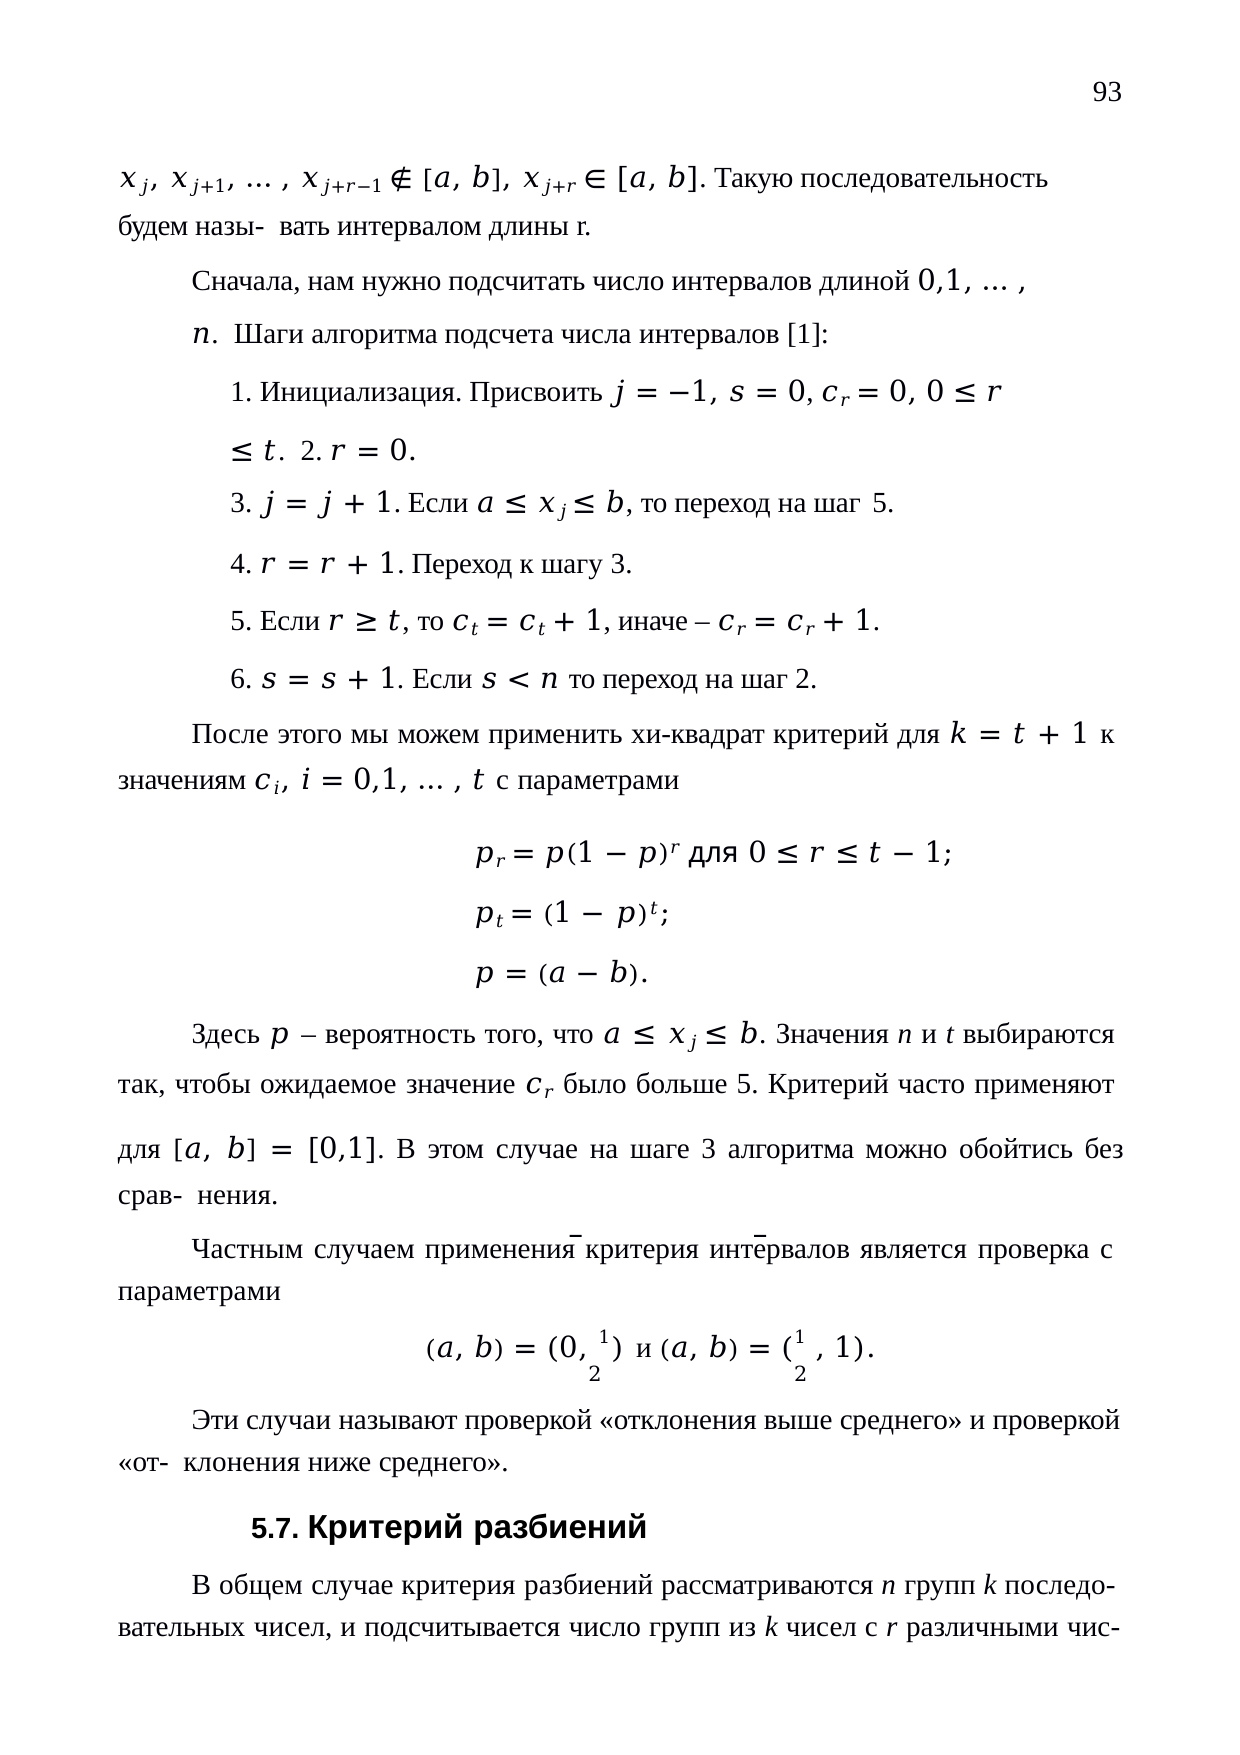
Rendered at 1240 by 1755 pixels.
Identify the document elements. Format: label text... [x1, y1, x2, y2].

text_box 93 𝑥𝑗, 𝑥𝑗+1, … , 𝑥𝑗+𝑟−1 ∉ [𝑎, 𝑏], 𝑥𝑗+𝑟 ∈ [𝑎, 𝑏]. Такую последовательность будем назы- вать интервалом длины r. Сначала, нам нужно подсчитать число интервалов длиной 0,1, … , 𝑛. Шаги алгоритма подсчета числа интервалов [1]: 1. Инициализация. Присвоить 𝑗 = −1, 𝑠 = 0, 𝑐𝑟 = 0, 0 ≤ 𝑟 ≤ 𝑡. 2. 𝑟 = 0. 3. 𝑗 = 𝑗 + 1. Если 𝑎 ≤ 𝑥𝑗 ≤ 𝑏, то переход на шаг 5. 4. 𝑟 = 𝑟 + 1. Переход к шагу 3. 5. Если 𝑟 ≥ 𝑡, то 𝑐𝑡 = 𝑐𝑡 + 1, иначе – 𝑐𝑟 = 𝑐𝑟 + 1. 6. 𝑠 = 𝑠 + 1. Если 𝑠 < 𝑛 то переход на шаг 2. После этого мы можем применить хи-квадрат критерий для 𝑘 = 𝑡 + 1 к значениям 𝑐𝑖, 𝑖 = 0,1, … , 𝑡 с параметрами 𝑝𝑟 = 𝑝(1 − 𝑝)𝑟 для 0 ≤ 𝑟 ≤ 𝑡 − 1; 𝑝𝑡 = (1 − 𝑝)𝑡; 𝑝 = (𝑎 − 𝑏). Здесь 𝑝 – вероятность того, что 𝑎 ≤ 𝑥𝑗 ≤ 𝑏. Значения n и t выбираются так, чтобы ожидаемое значение 𝑐𝑟 было больше 5. Критерий часто применяют для [𝑎, 𝑏] = [0,1]. В этом случае на шаге 3 алгоритма можно обойтись без срав- нения. Частным случаем применения критерия интервалов является проверка с параметрами (𝑎, 𝑏) = (0, 1) и (𝑎, 𝑏) = (1 , 1). 2 2 Эти случаи называют проверкой «отклонения выше среднего» и проверкой «от- клонения ниже среднего». 5.7. Критерий разбиений В общем случае критерия разбиений рассматриваются n групп k последо- вательных чисел, и подсчитывается число групп из k чисел с r различными чис- [103, 69, 1138, 1642]
